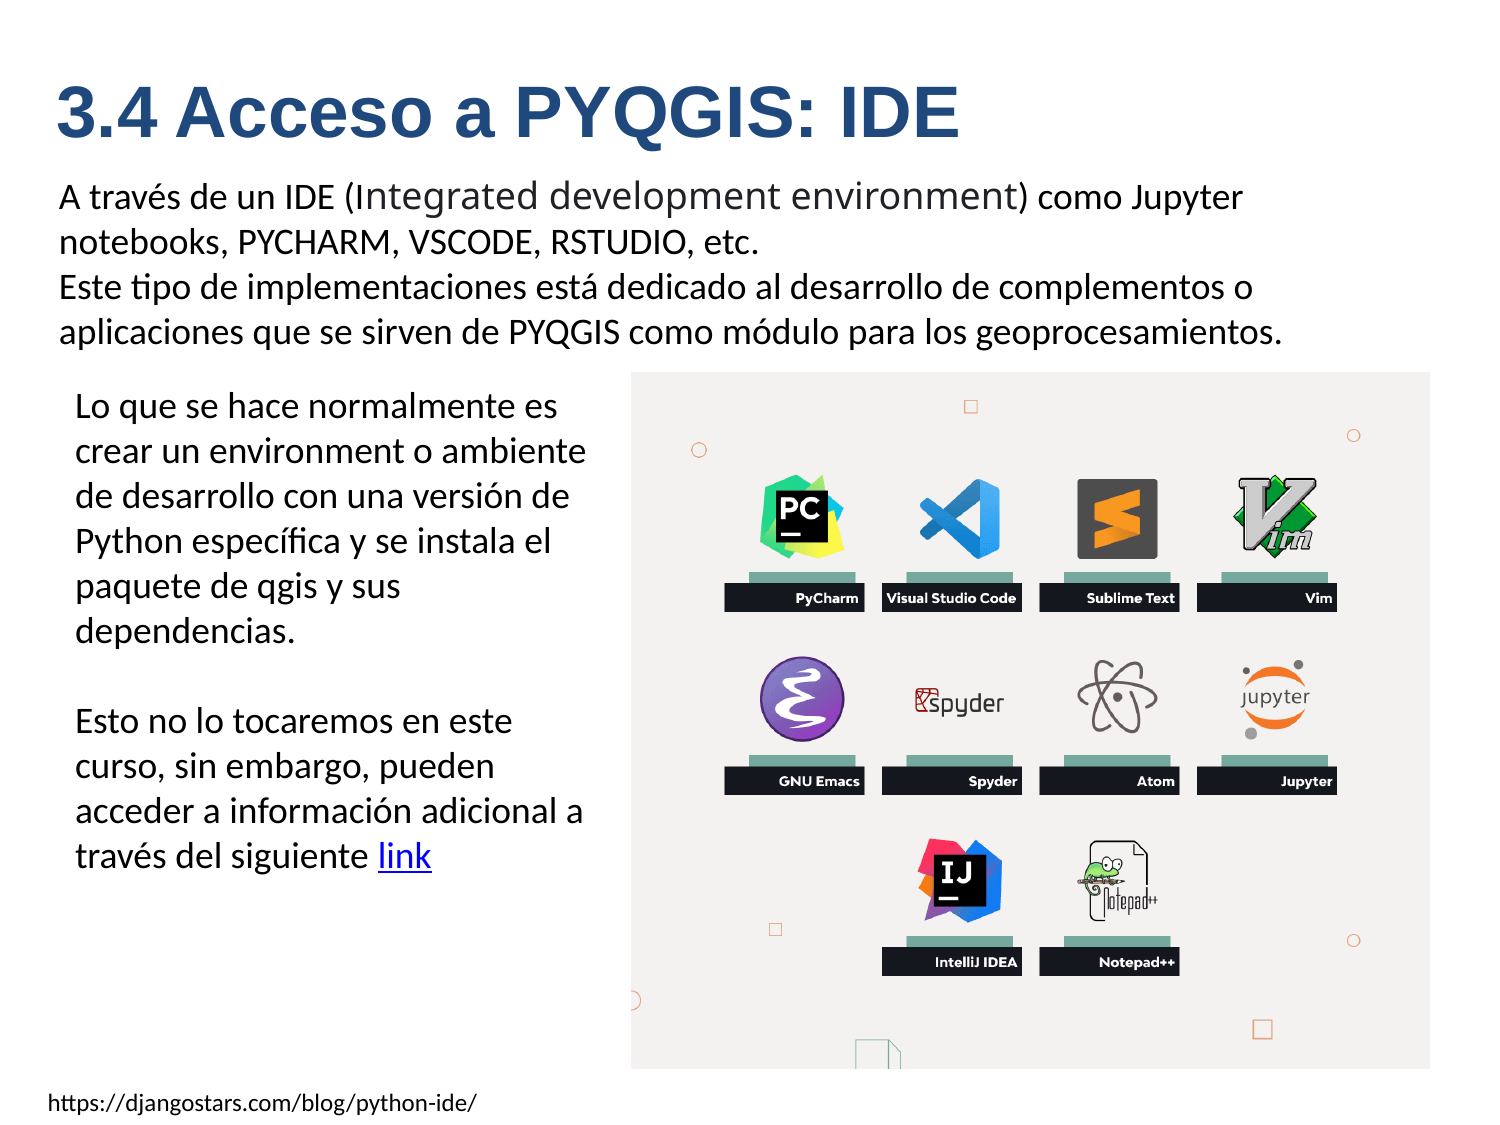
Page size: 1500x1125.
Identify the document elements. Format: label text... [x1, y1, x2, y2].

text_box A través de un IDE (Integrated development environment) como Jupyter notebooks, PYCHARM, VSCODE, RSTUDIO, etc. Este tipo de implementaciones está dedicado al desarrollo de complementos o aplicaciones que se sirven de PYQGIS como módulo para los geoprocesamientos. [44, 164, 1415, 360]
title 3.4 Acceso a PYQGIS: IDE [41, 0, 1400, 244]
text_box Lo que se hace normalmente es crear un environment o ambiente de desarrollo con una versión de Python específica y se instala el paquete de qgis y sus dependencias. Esto no lo tocaremos en este curso, sin embargo, pueden acceder a información adicional a través del siguiente link [60, 373, 609, 884]
text_box https://djangostars.com/blog/python-ide/ [33, 1079, 987, 1125]
picture [631, 372, 1430, 1069]
text_box [70, 137, 1430, 244]
